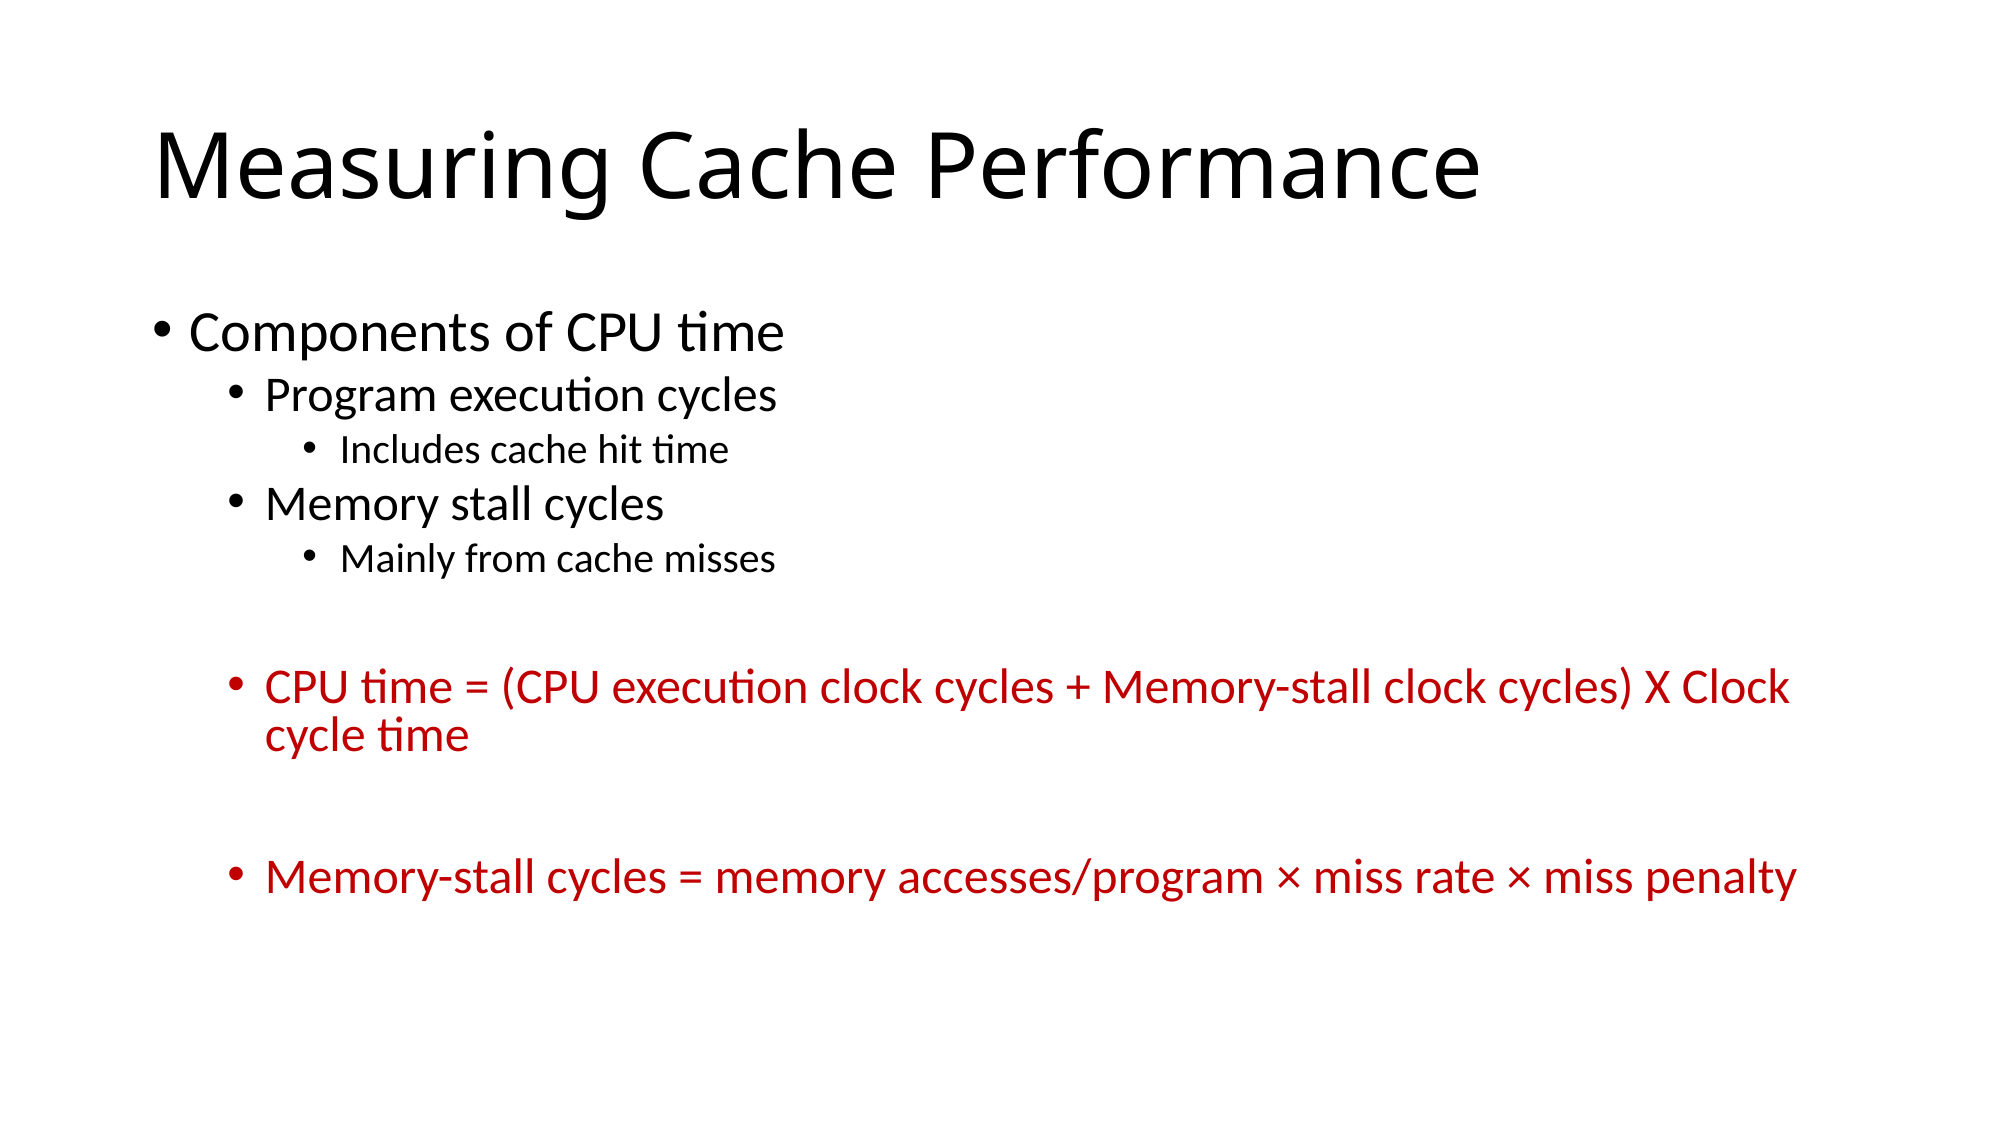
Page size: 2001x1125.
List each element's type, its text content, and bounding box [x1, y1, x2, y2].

list Components of CPU time Program execution cycles Includes cache hit time Memory stall cycles Mainly from cache misses CPU time = (CPU execution clock cycles + Memory-stall clock cycles) X Clock cycle time Memory-stall cycles = memory accesses/program × miss rate × miss penalty [137, 299, 1863, 1014]
title Measuring Cache Performance [137, 59, 1863, 278]
